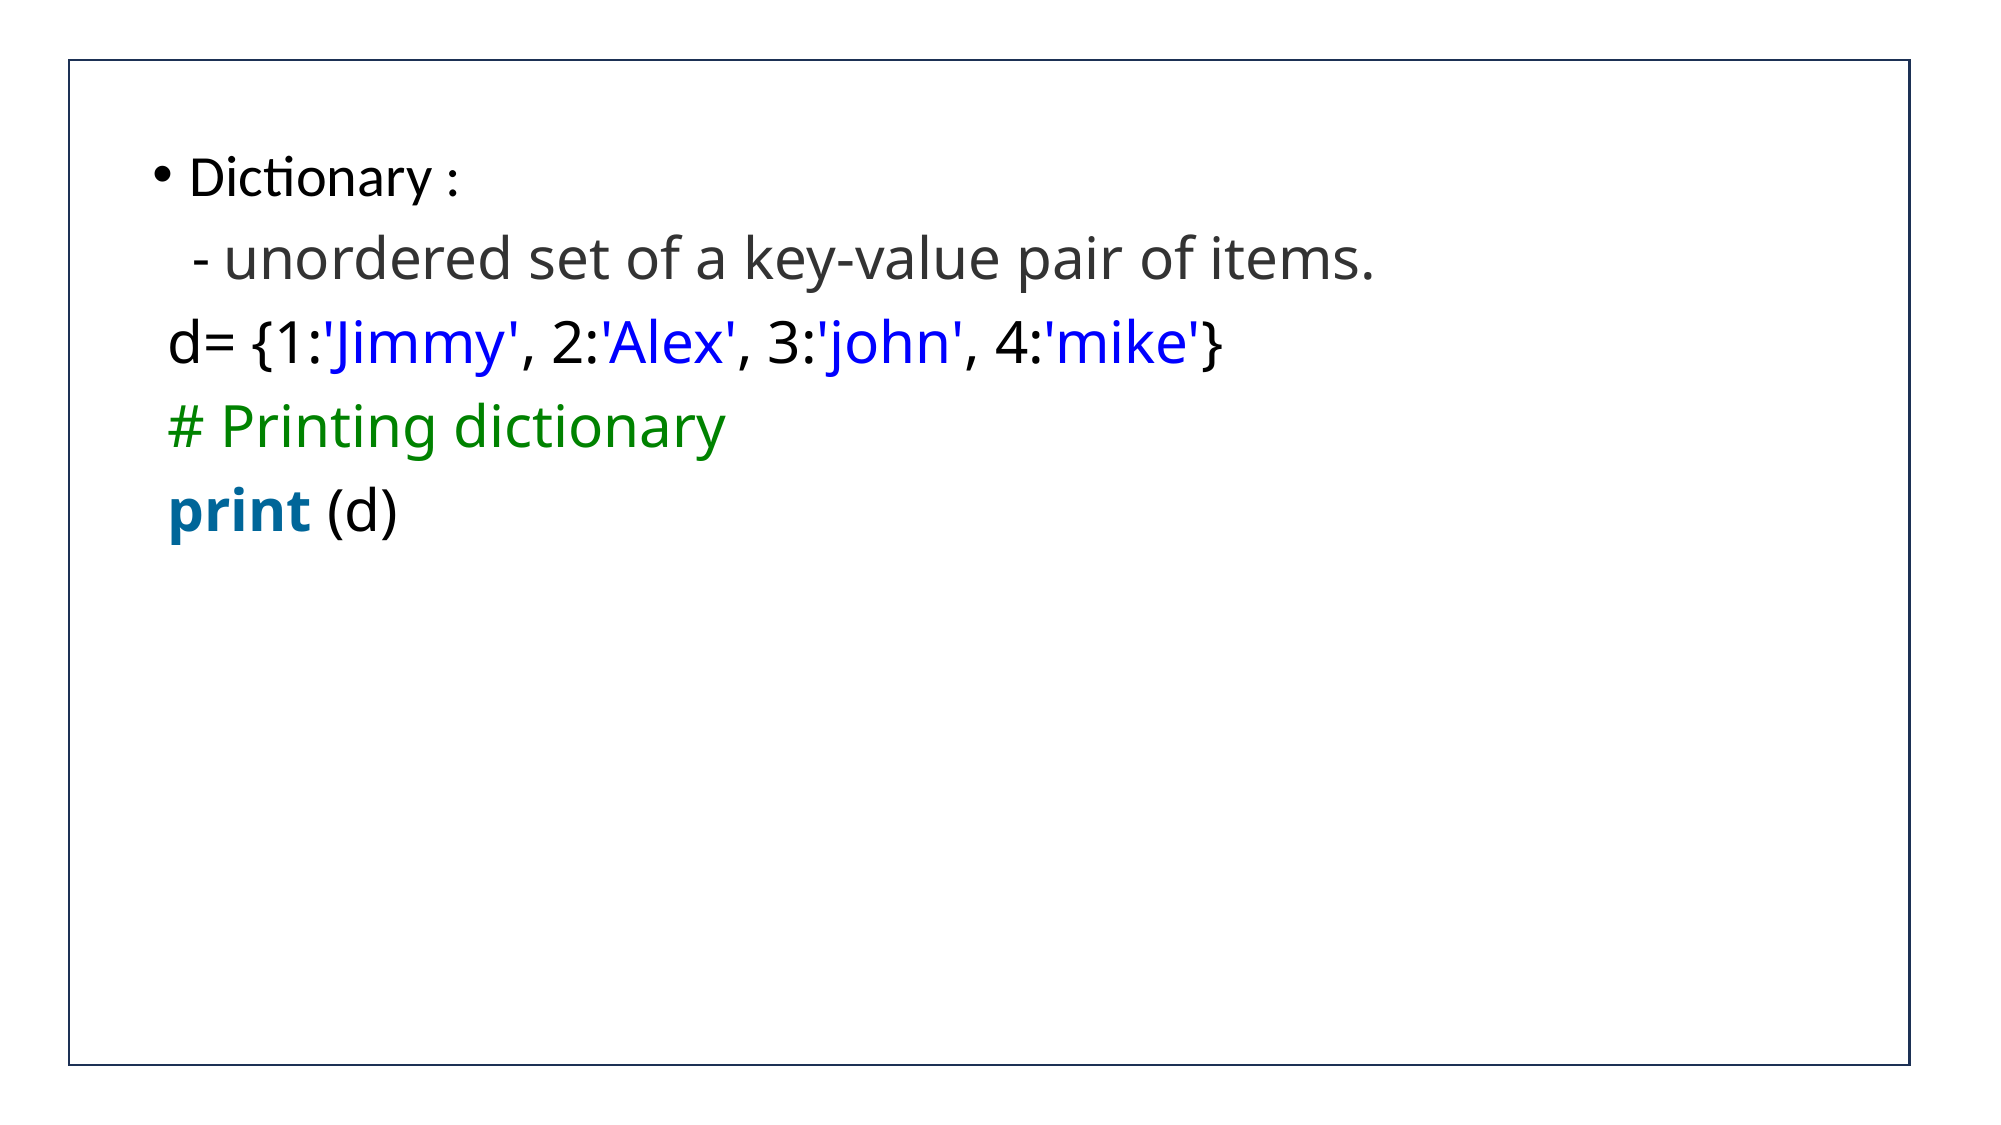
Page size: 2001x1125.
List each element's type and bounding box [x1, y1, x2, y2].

text_box [68, 59, 1911, 1066]
